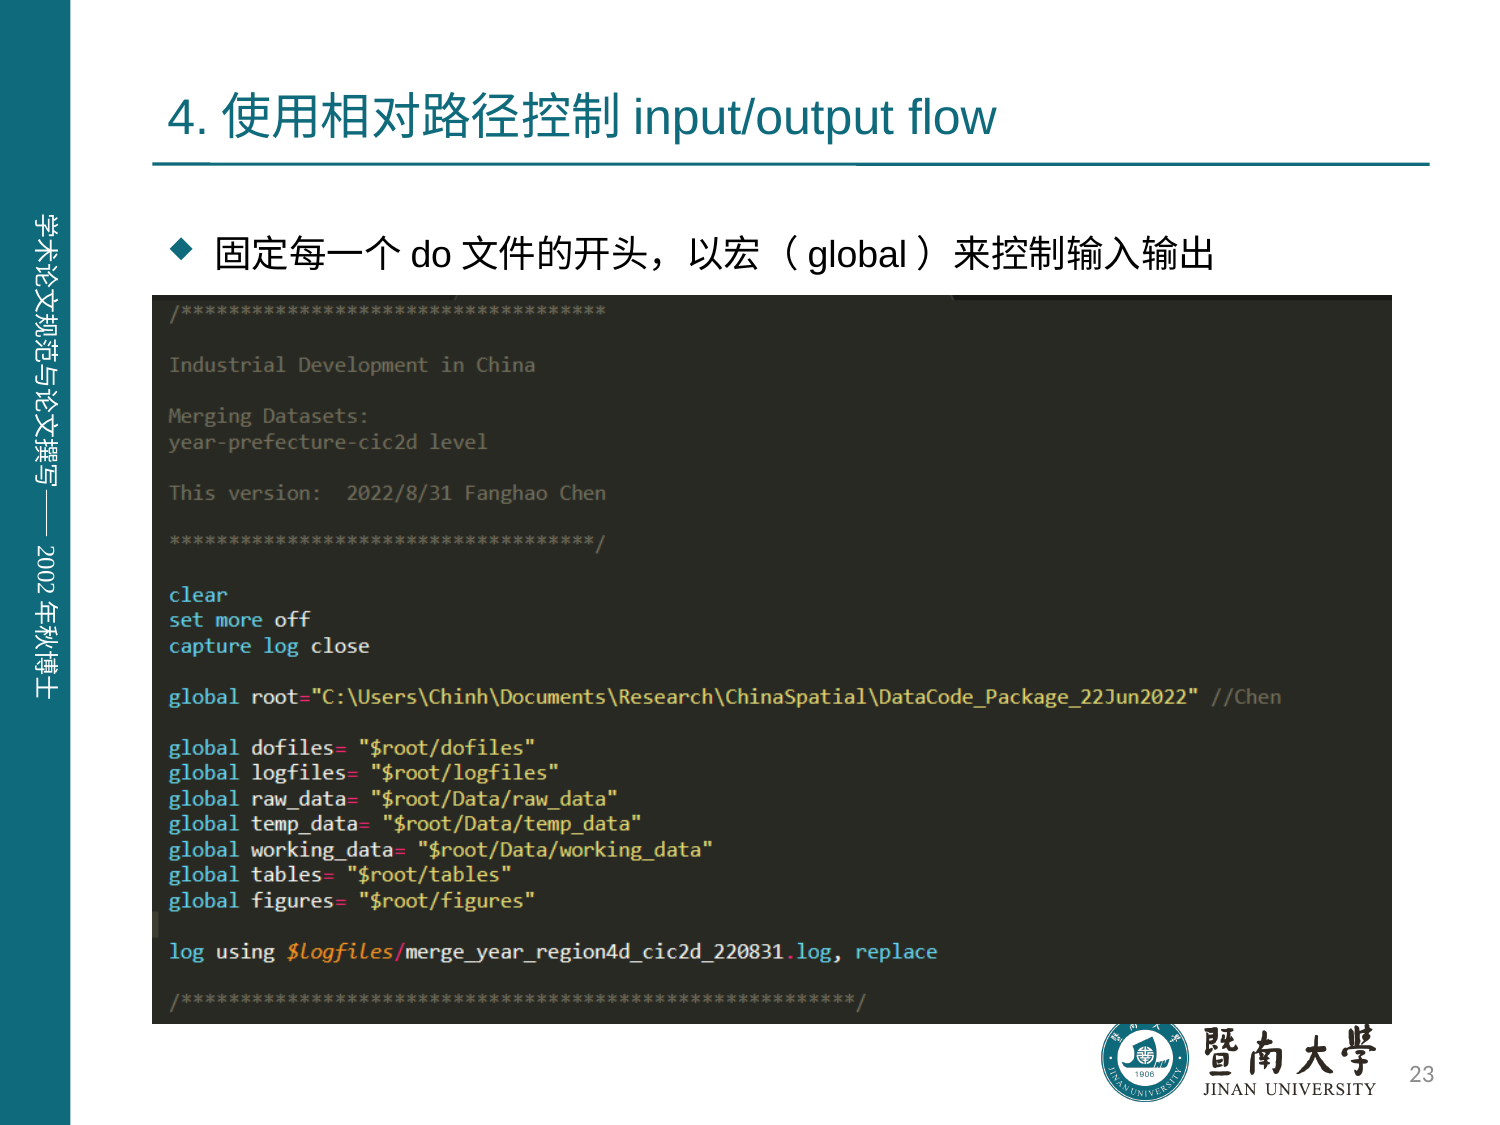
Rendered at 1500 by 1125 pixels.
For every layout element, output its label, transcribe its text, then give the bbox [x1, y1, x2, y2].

slide_number 23 [1099, 1042, 1450, 1103]
picture [151, 295, 1392, 1042]
title 4.使用相对路径控制input/output flow [152, 0, 1426, 153]
list 固定每一个do文件的开头，以宏（global）来控制输入输出 [152, 222, 1430, 997]
